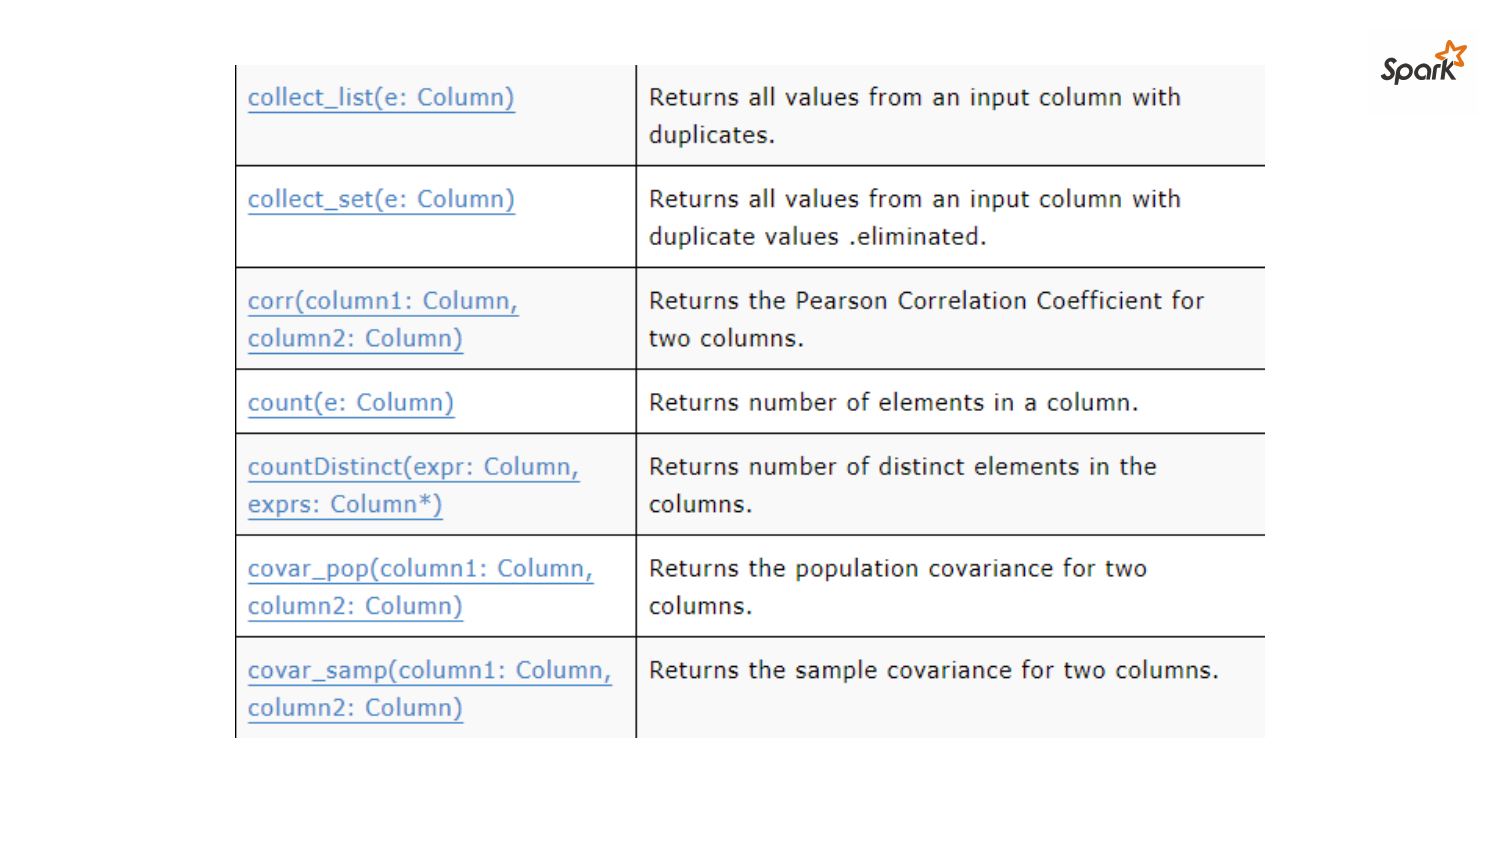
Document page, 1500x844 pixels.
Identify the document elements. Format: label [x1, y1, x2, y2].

picture [1367, 29, 1478, 115]
picture [235, 65, 1265, 738]
